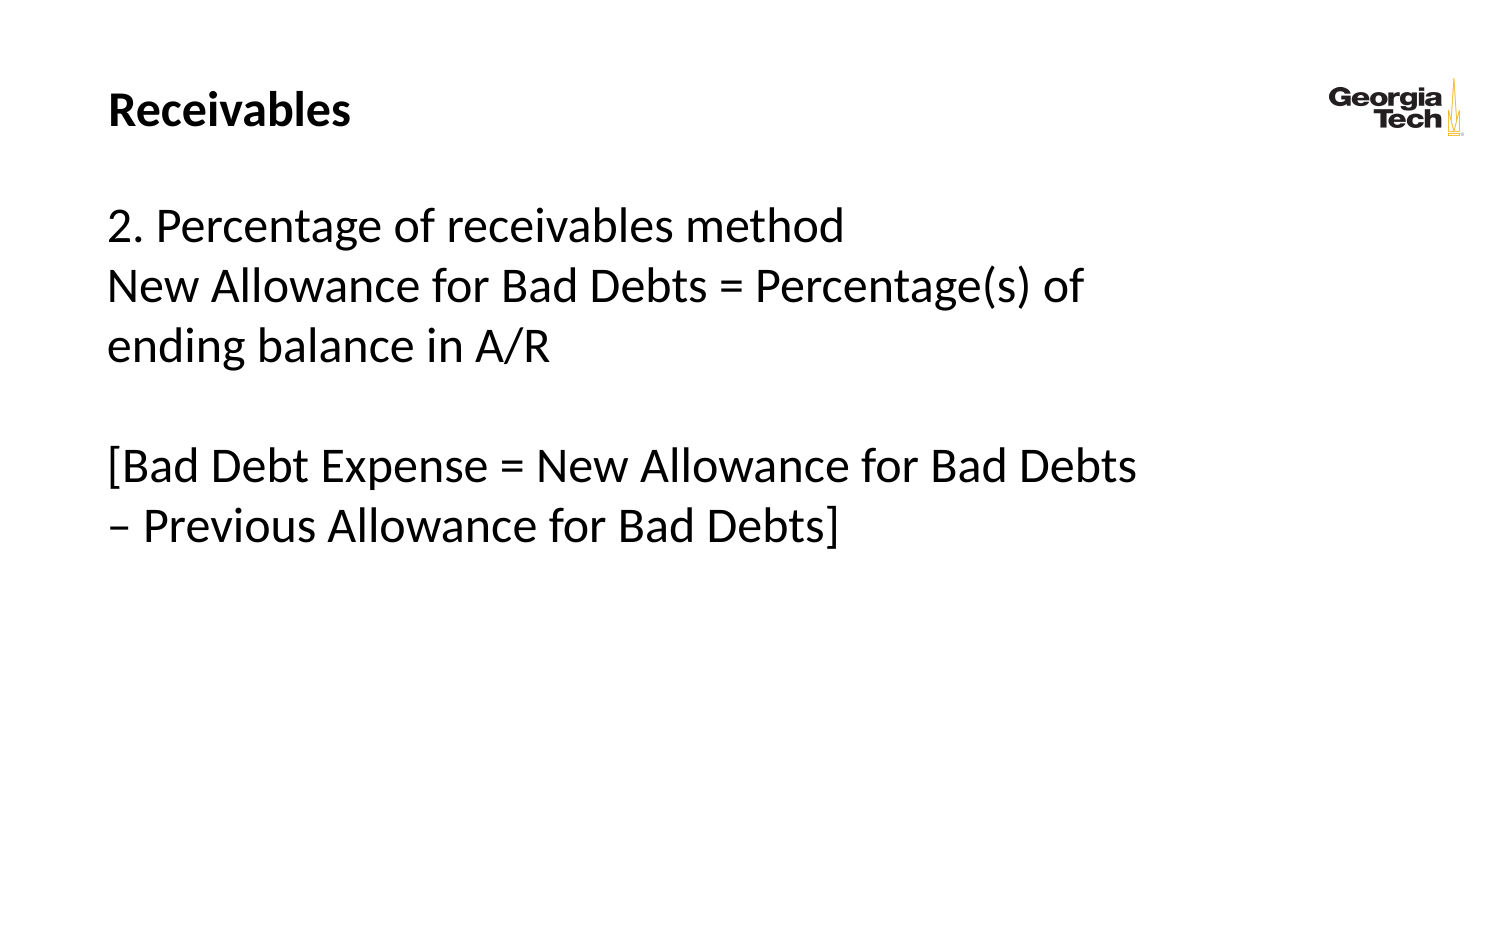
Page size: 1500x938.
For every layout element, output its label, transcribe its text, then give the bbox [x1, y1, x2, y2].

text_box 2. Percentage of receivables method New Allowance for Bad Debts = Percentage(s) of ending balance in A/R [Bad Debt Expense = New Allowance for Bad Debts – Previous Allowance for Bad Debts] [92, 184, 1175, 605]
text_box Receivables [93, 69, 367, 145]
picture [1328, 78, 1465, 136]
